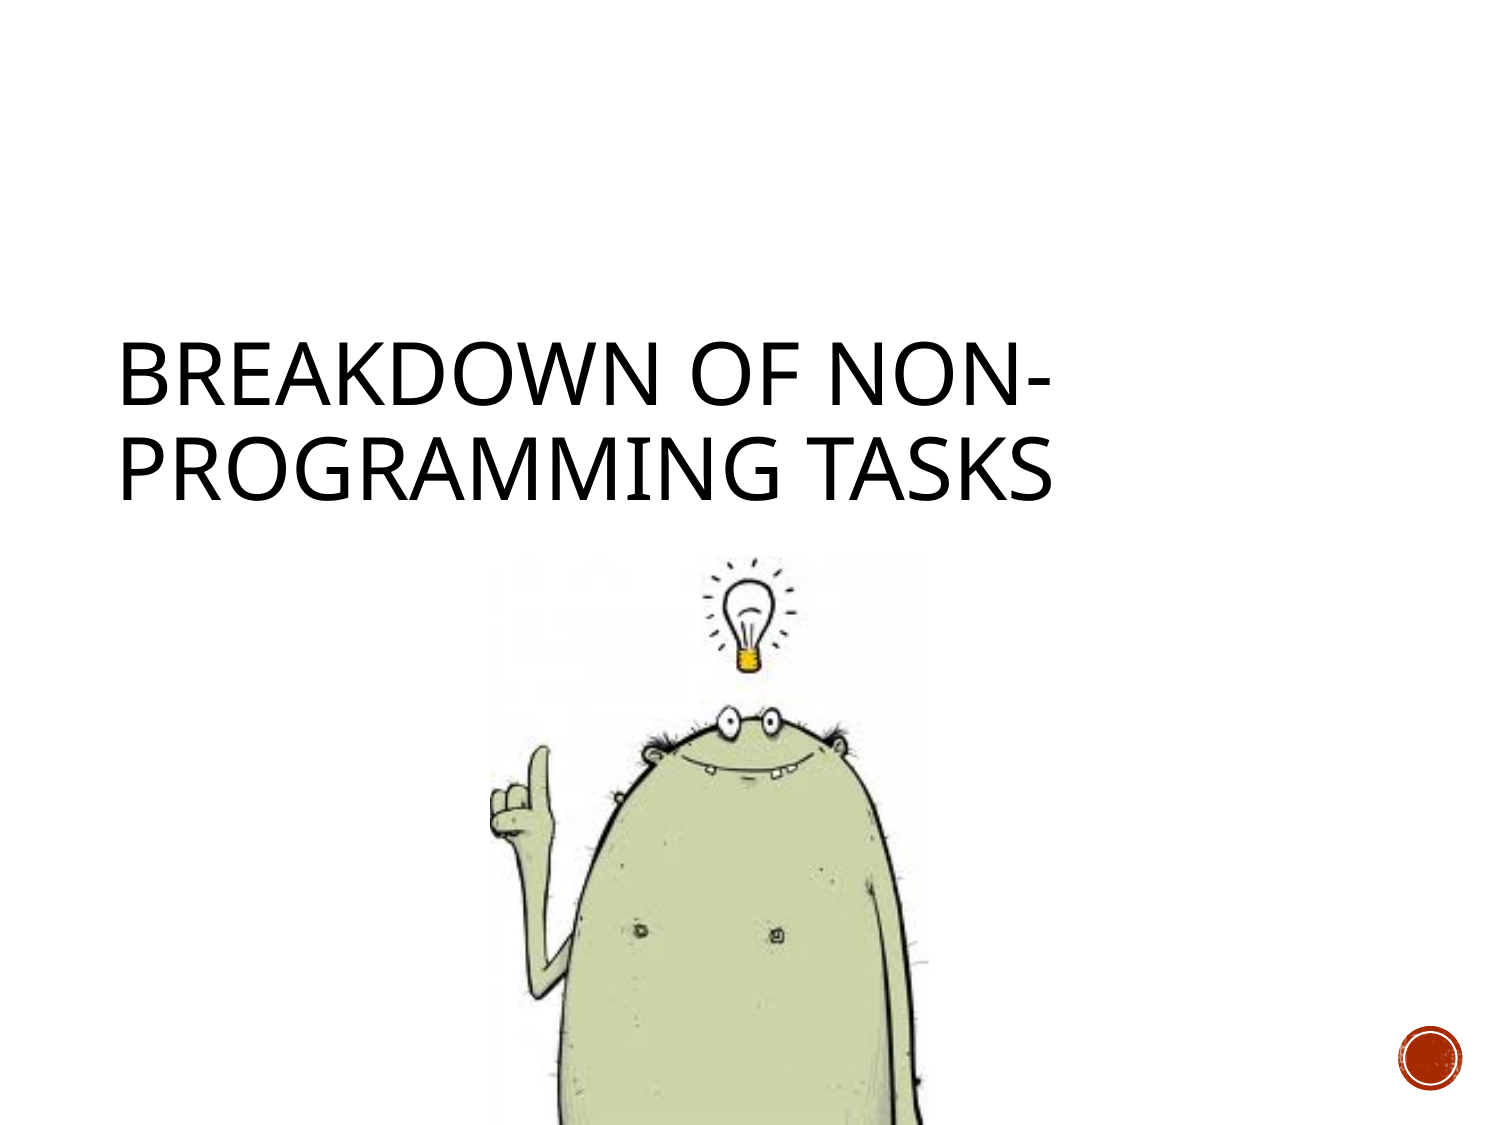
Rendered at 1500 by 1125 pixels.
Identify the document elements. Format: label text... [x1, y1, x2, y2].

title Breakdown of NON-programming tasks [100, 292, 1500, 557]
picture [490, 556, 929, 1125]
